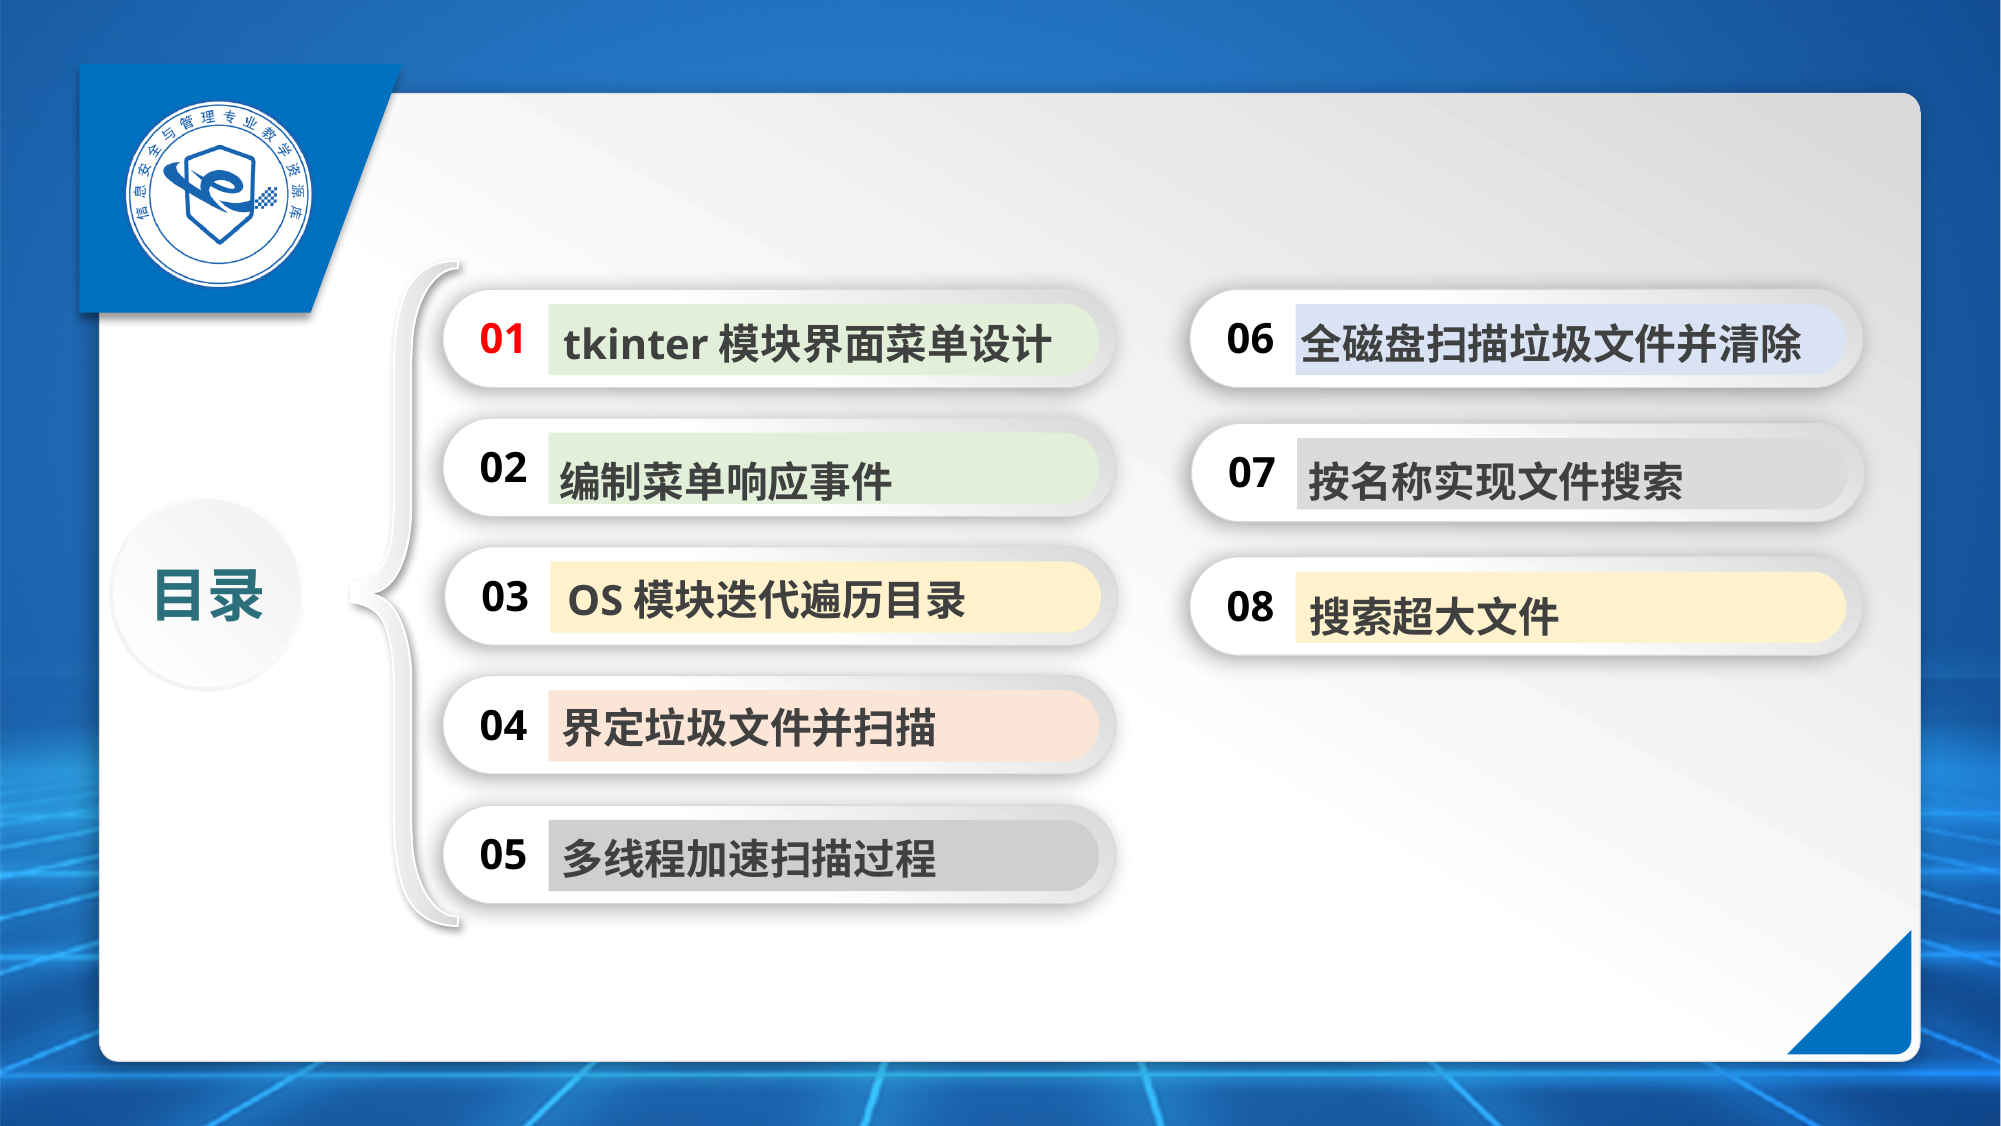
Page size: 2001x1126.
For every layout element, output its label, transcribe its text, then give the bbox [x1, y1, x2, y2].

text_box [442, 805, 1116, 904]
text_box [350, 260, 458, 926]
picture [0, 0, 2001, 1126]
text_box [442, 289, 1116, 388]
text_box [1189, 289, 1863, 388]
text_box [1191, 423, 1865, 522]
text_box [442, 675, 1116, 774]
text_box 目录 [105, 558, 109, 629]
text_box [109, 495, 306, 692]
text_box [444, 546, 1118, 646]
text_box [442, 417, 1116, 517]
text_box 目录 [306, 558, 312, 629]
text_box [1189, 556, 1863, 656]
